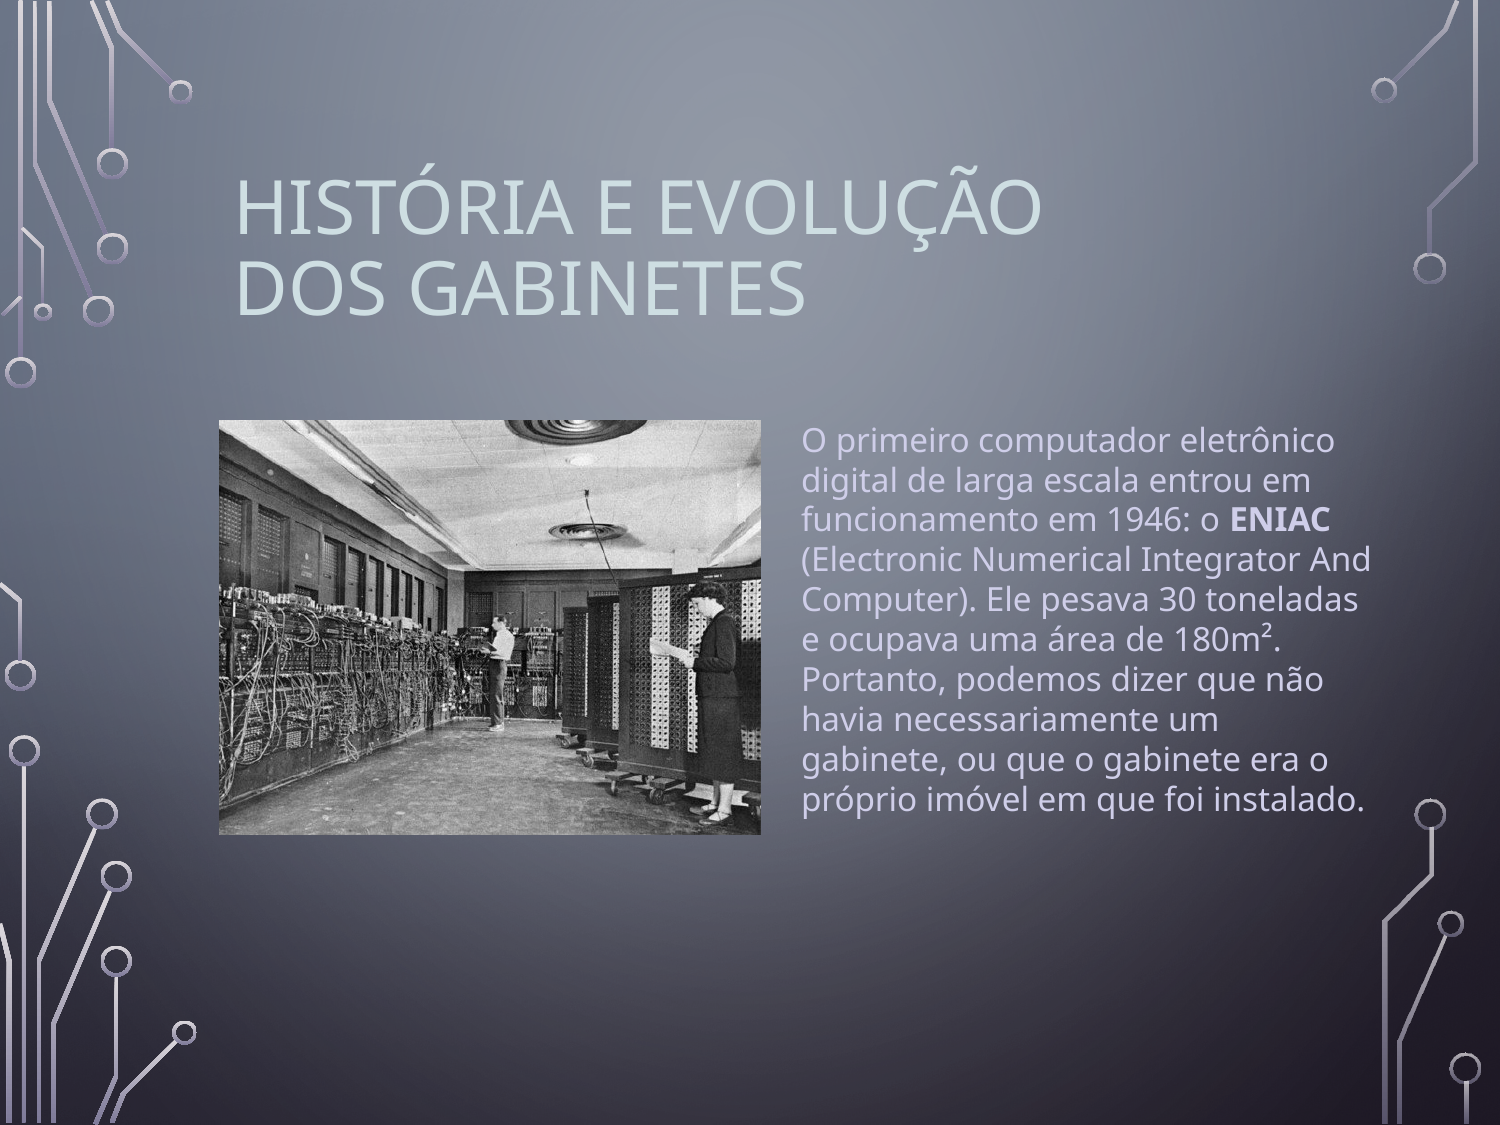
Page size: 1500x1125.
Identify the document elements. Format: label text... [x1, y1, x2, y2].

text_box O primeiro computador eletrônico digital de larga escala entrou em funcionamento em 1946: o ENIAC (Electronic Numerical Integrator And Computer). Ele pesava 30 toneladas e ocupava uma área de 180m². Portanto, podemos dizer que não havia necessariamente um gabinete, ou que o gabinete era o próprio imóvel em que foi instalado. [786, 411, 1389, 826]
title História e evolução dos gabinetes [218, 129, 1317, 373]
picture [219, 420, 761, 835]
